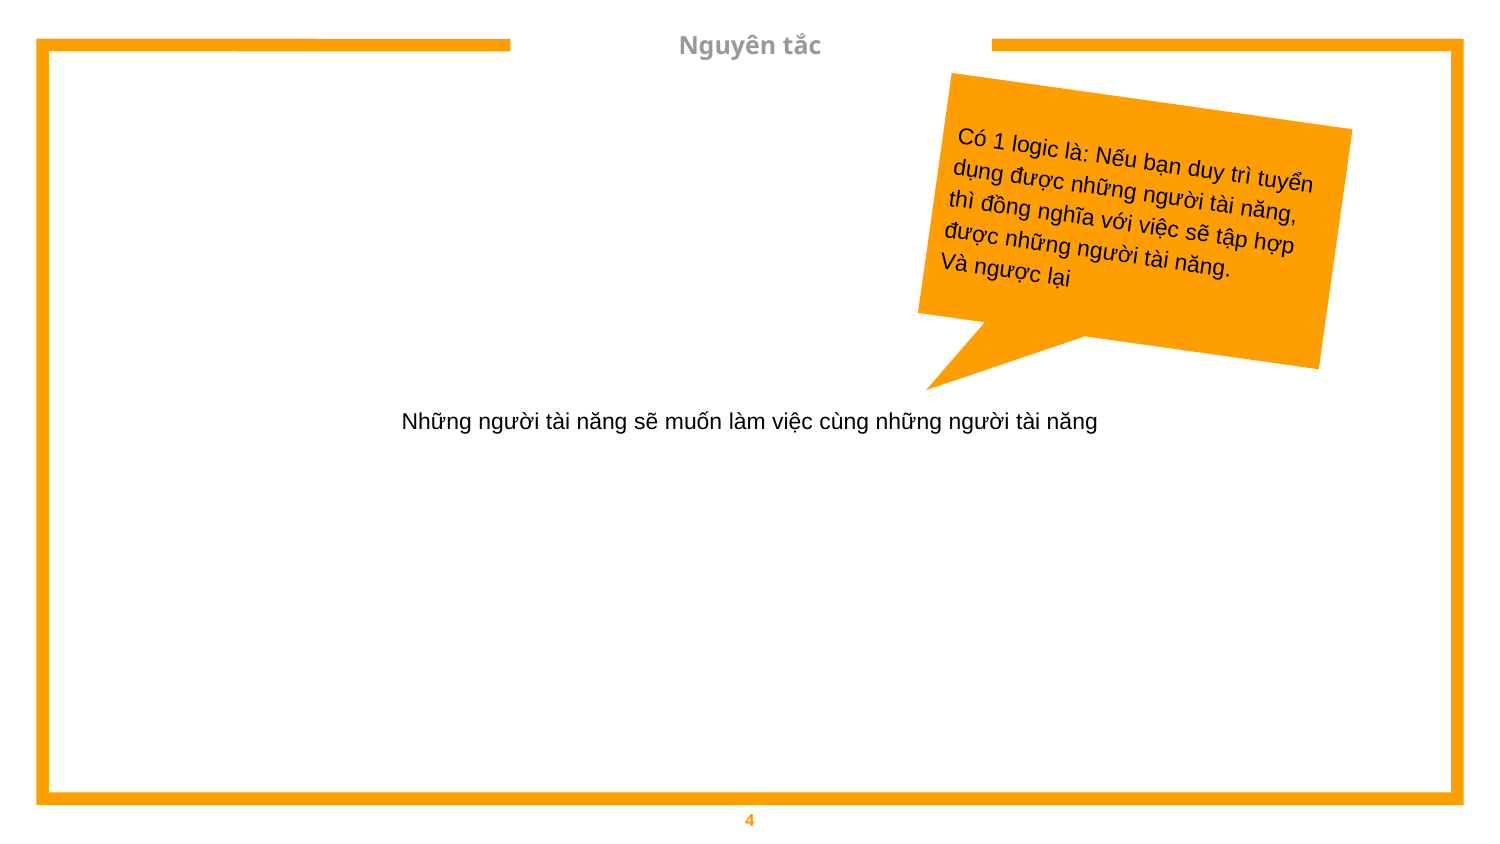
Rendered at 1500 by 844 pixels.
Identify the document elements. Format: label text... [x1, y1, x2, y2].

slide_number ‹#› [0, 798, 1500, 844]
title Nguyên tắc [531, 15, 969, 136]
text_box Có 1 logic là: Nếu bạn duy trì tuyển dụng được những người tài năng, thì đồng nghĩa với việc sẽ tập hợp được những người tài năng. Và ngược lại [917, 72, 1353, 391]
text_box Những người tài năng sẽ muốn làm việc cùng những người tài năng [126, 378, 1374, 466]
